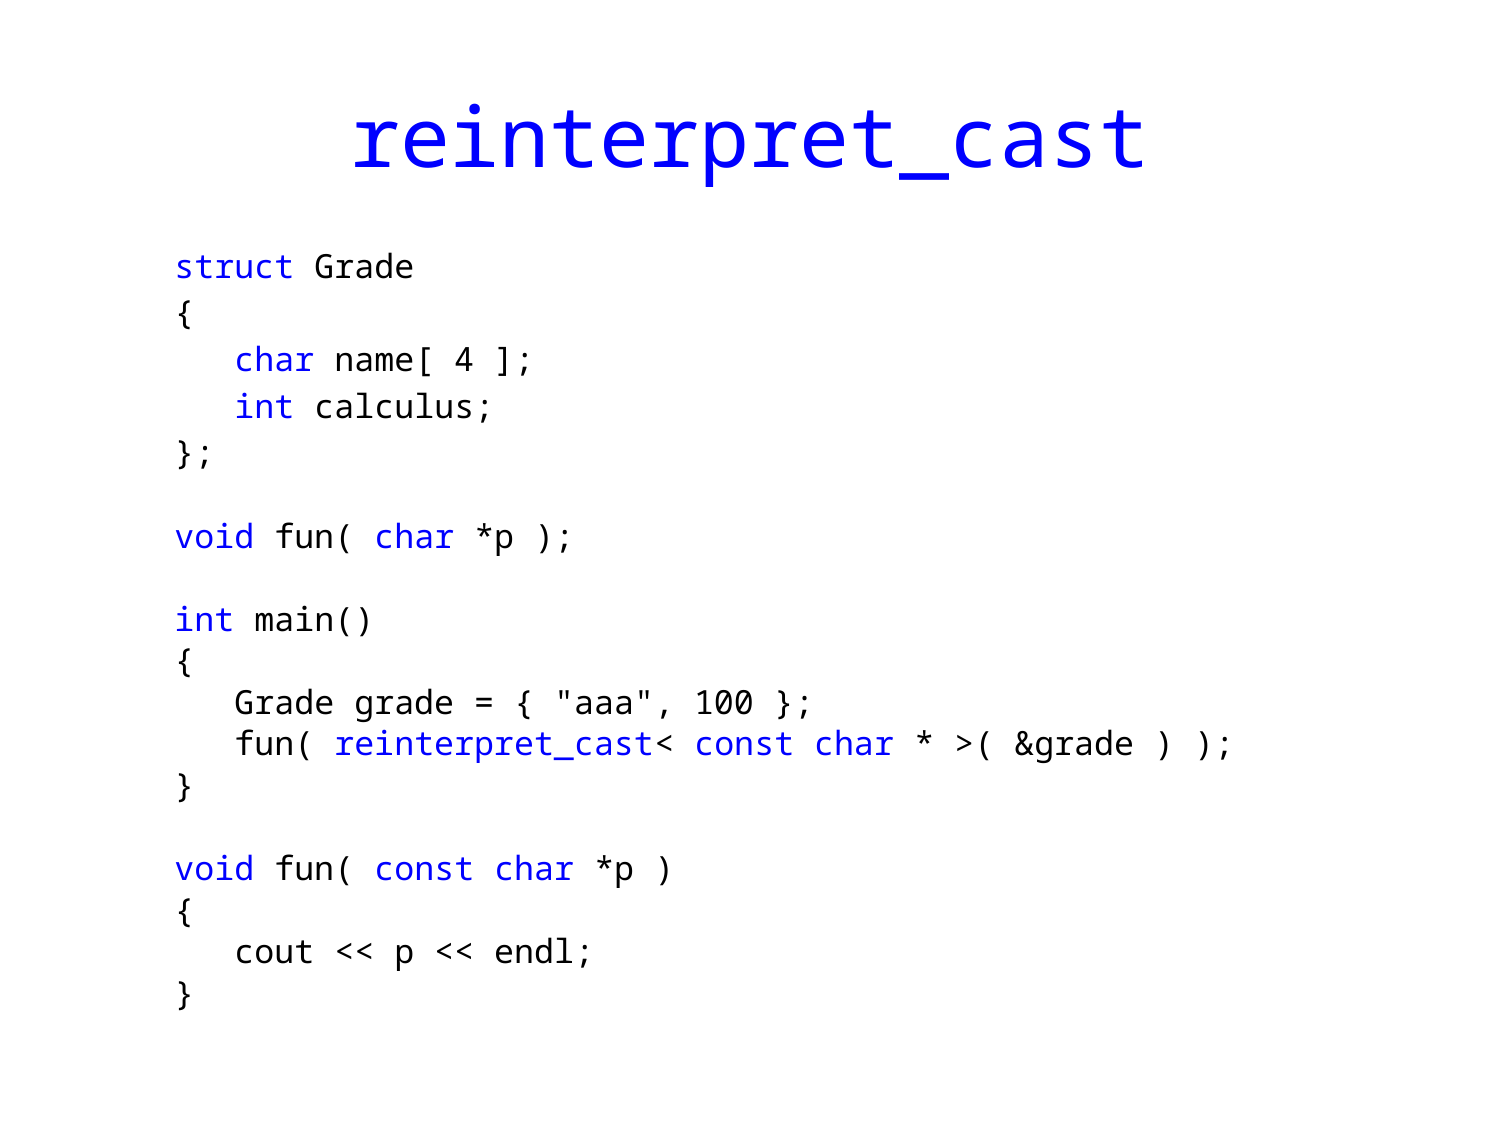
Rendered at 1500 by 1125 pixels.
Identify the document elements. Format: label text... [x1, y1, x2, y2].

list struct Grade { char name[ 4 ]; int calculus; }; void fun( char *p ); int main() { Grade grade = { "aaa", 100 }; fun( reinterpret_cast< const char * >( &grade ) ); } void fun( const char *p ) { cout << p << endl; } [159, 237, 1341, 1036]
title reinterpret_cast [159, 60, 1341, 209]
